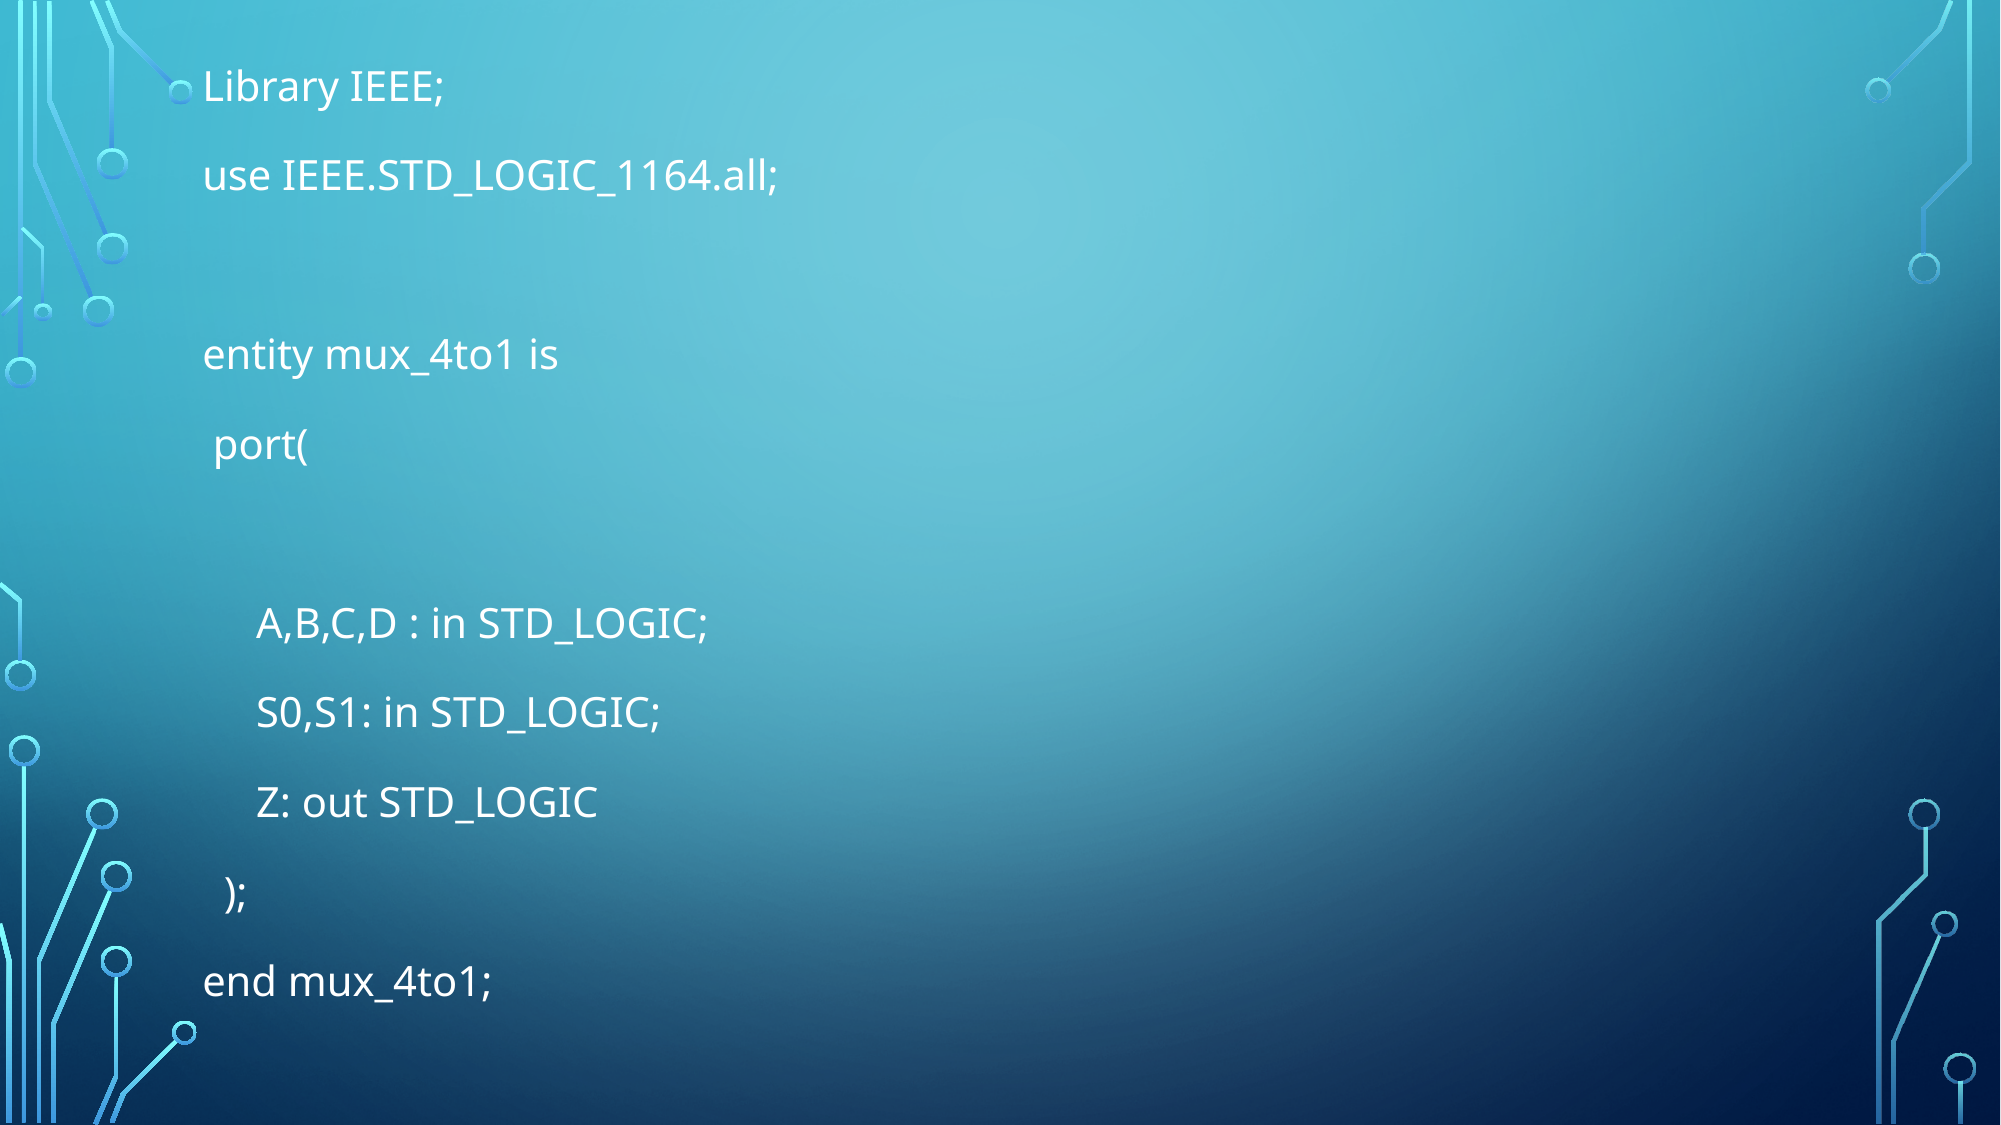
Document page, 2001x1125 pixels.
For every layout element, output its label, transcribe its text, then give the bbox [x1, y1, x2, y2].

list Library IEEE; use IEEE.STD_LOGIC_1164.all; entity mux_4to1 is port( A,B,C,D : in STD_LOGIC; S0,S1: in STD_LOGIC; Z: out STD_LOGIC ); end mux_4to1; architecture bhv of mux_4to1 [187, 42, 1494, 1083]
